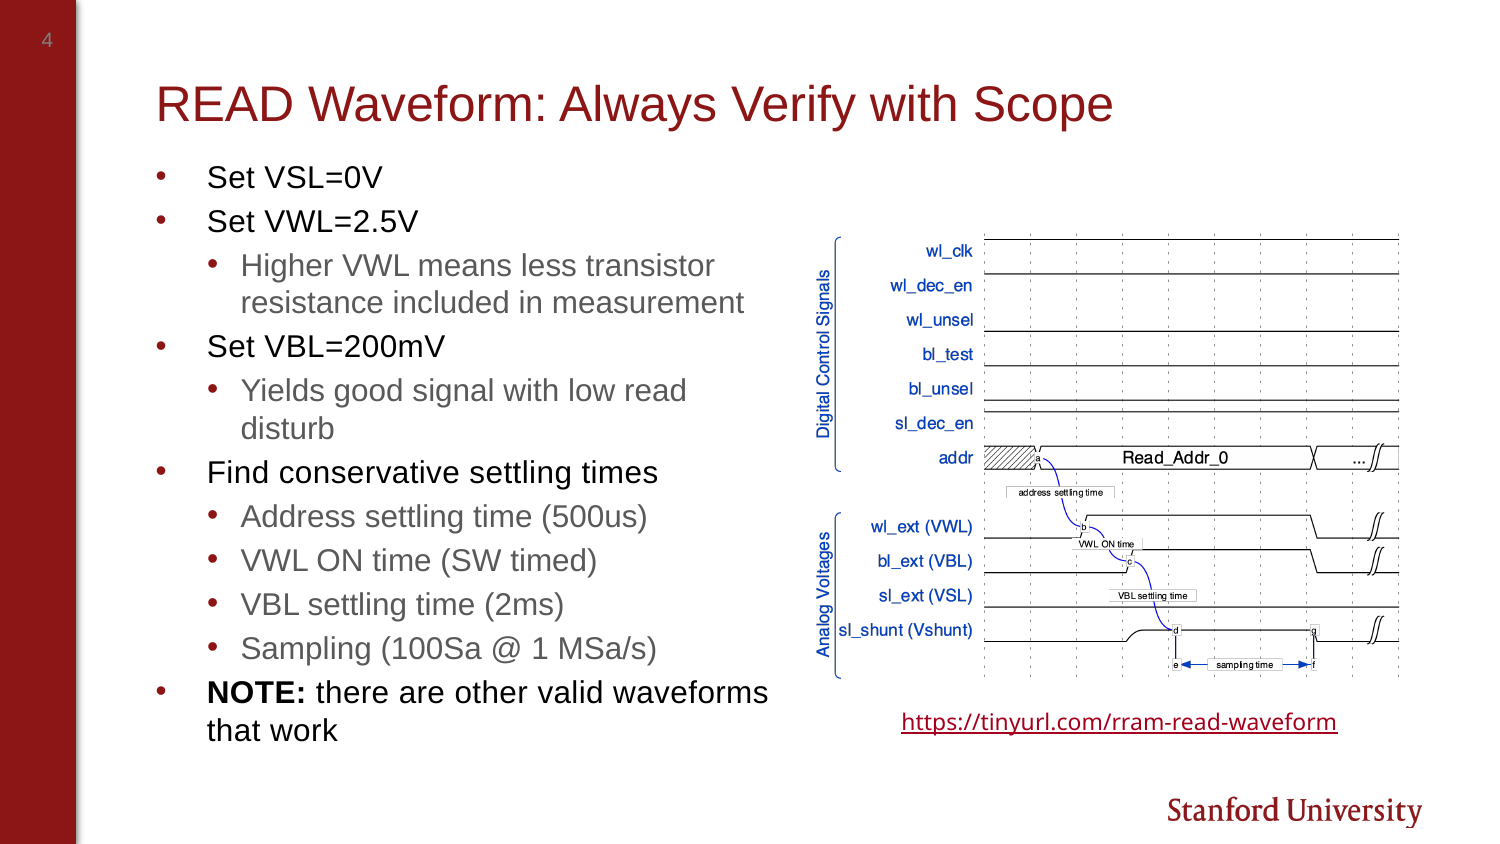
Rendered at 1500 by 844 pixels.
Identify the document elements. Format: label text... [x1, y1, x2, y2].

list Set VSL=0V Set VWL=2.5V Higher VWL means less transistor resistance included in measurement Set VBL=200mV Yields good signal with low read disturb Find conservative settling times Address settling time (500us) VWL ON time (SW timed) VBL settling time (2ms) Sampling (100Sa @ 1 MSa/s) NOTE: there are other valid waveforms that work [155, 149, 778, 766]
title READ Waveform: Always Verify with Scope [155, 58, 1420, 140]
text_box https://tinyurl.com/rram-read-waveform [886, 699, 1353, 746]
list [799, 233, 1421, 681]
